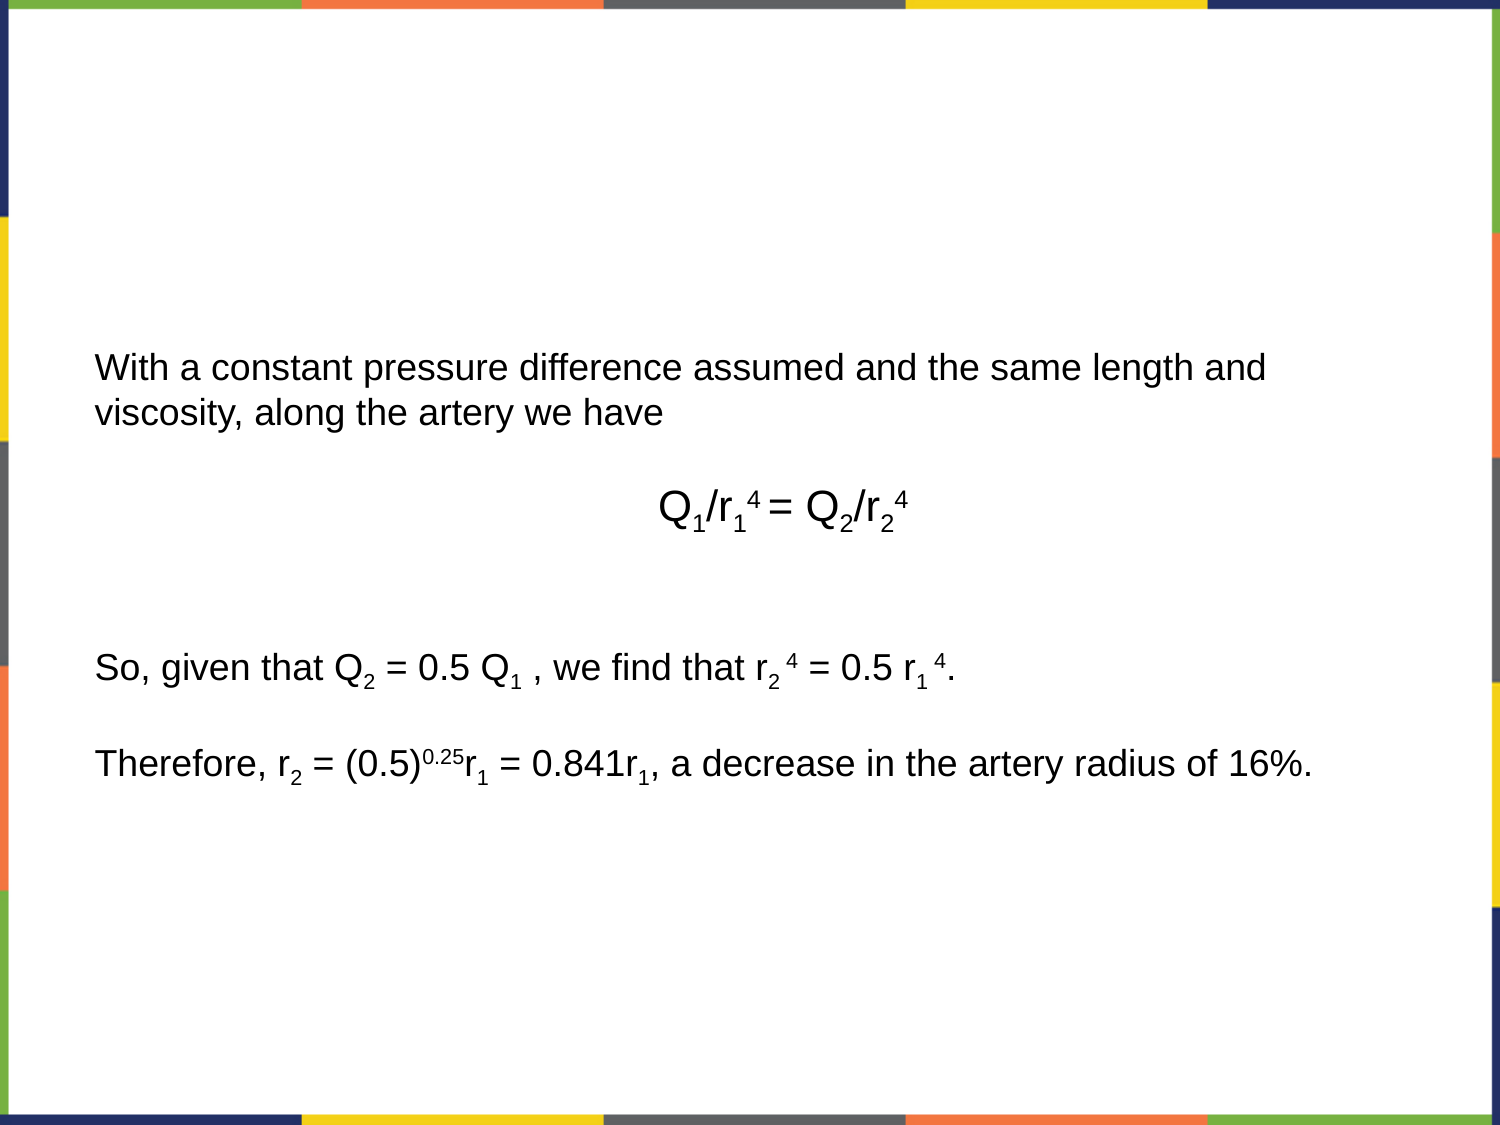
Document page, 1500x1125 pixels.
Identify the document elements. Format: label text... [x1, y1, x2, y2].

text_box With a constant pressure difference assumed and the same length and viscosity, along the artery we have Q1/r14 = Q2/r24 So, given that Q2 = 0.5 Q1 , we find that r2 4 = 0.5 r1 4. Therefore, r2 = (0.5)0.25r1 = 0.841r1, a decrease in the artery radius of 16%. [79, 335, 1420, 798]
picture [0, 0, 1500, 1125]
